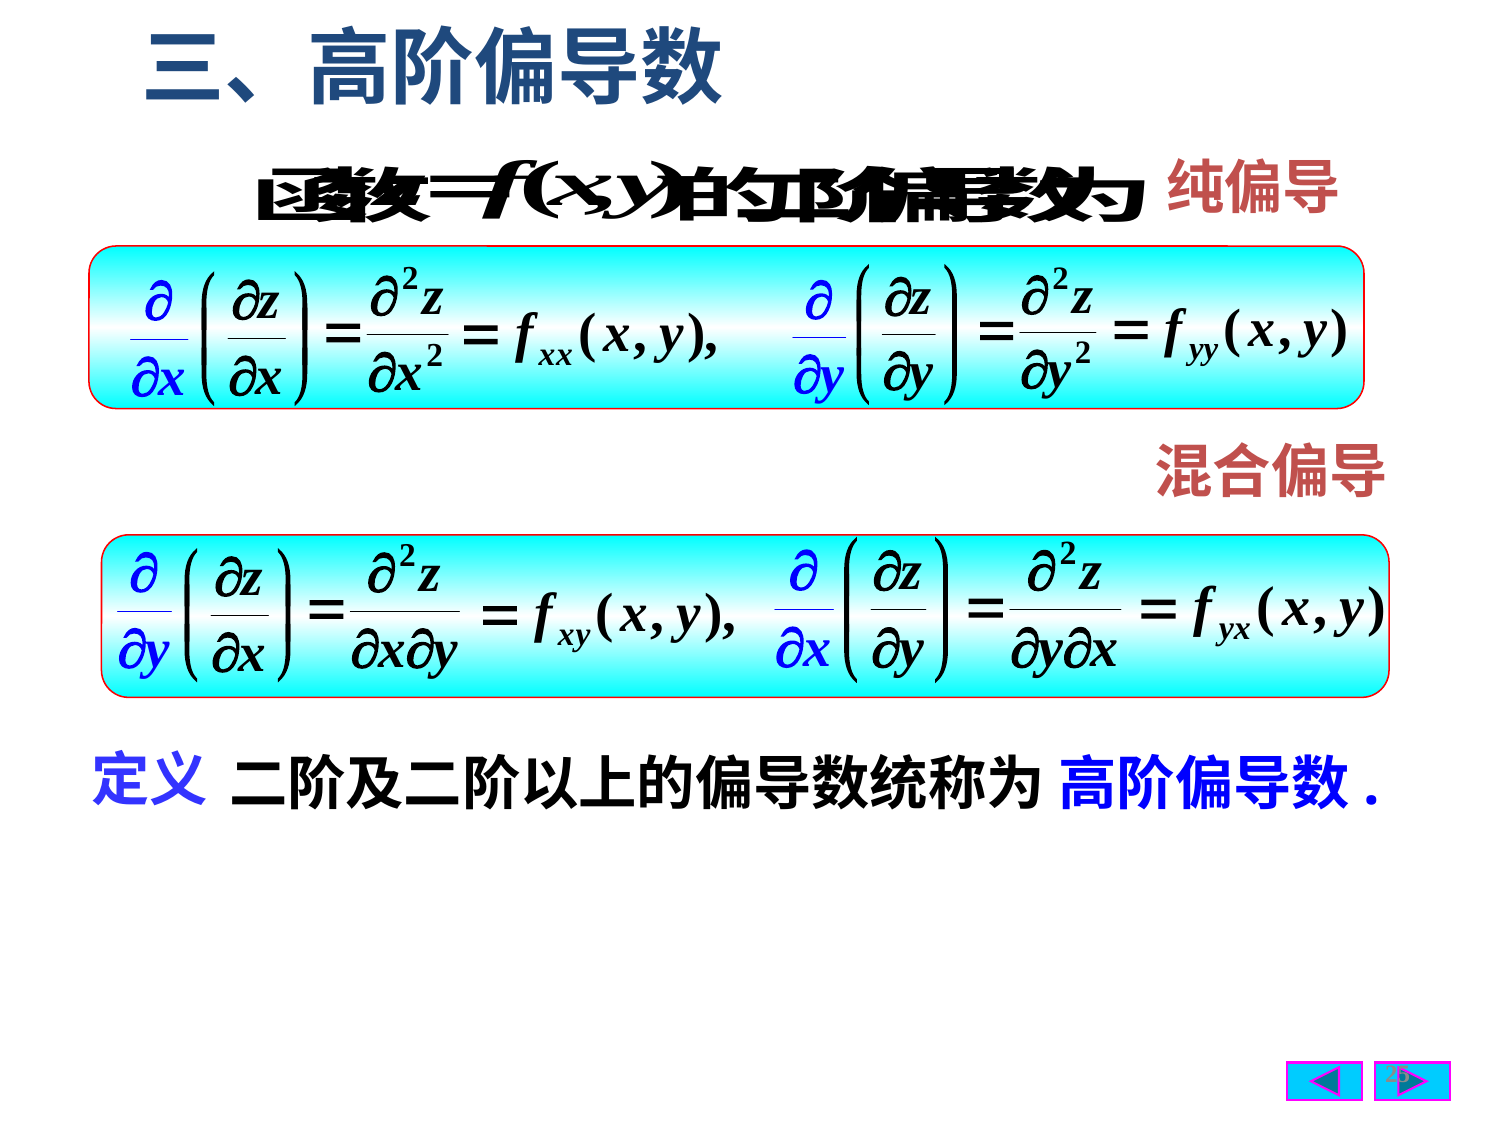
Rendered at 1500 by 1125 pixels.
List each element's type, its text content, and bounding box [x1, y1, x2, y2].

text_box 混合偏导 [1140, 426, 1416, 512]
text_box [455, 303, 722, 372]
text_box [960, 532, 1127, 686]
slide_number 25 [1074, 1042, 1425, 1103]
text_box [179, 544, 302, 686]
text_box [851, 261, 968, 409]
text_box 定义 [76, 734, 214, 819]
text_box 二阶及二阶以上的偏导数统称为 [214, 725, 1077, 824]
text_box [113, 542, 177, 686]
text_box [788, 270, 851, 411]
text_box 高阶偏导数. [1043, 724, 1407, 824]
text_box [250, 134, 1152, 236]
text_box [301, 535, 466, 686]
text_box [318, 258, 453, 397]
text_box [770, 540, 840, 673]
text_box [838, 534, 959, 687]
text_box [101, 534, 1390, 698]
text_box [474, 584, 740, 658]
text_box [196, 268, 319, 409]
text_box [1132, 577, 1390, 652]
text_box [126, 270, 194, 402]
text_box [971, 258, 1102, 406]
text_box 三、高阶偏导数 [126, 7, 864, 122]
text_box 纯偏导 [1156, 142, 1365, 228]
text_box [1106, 299, 1352, 372]
text_box [88, 245, 1364, 409]
